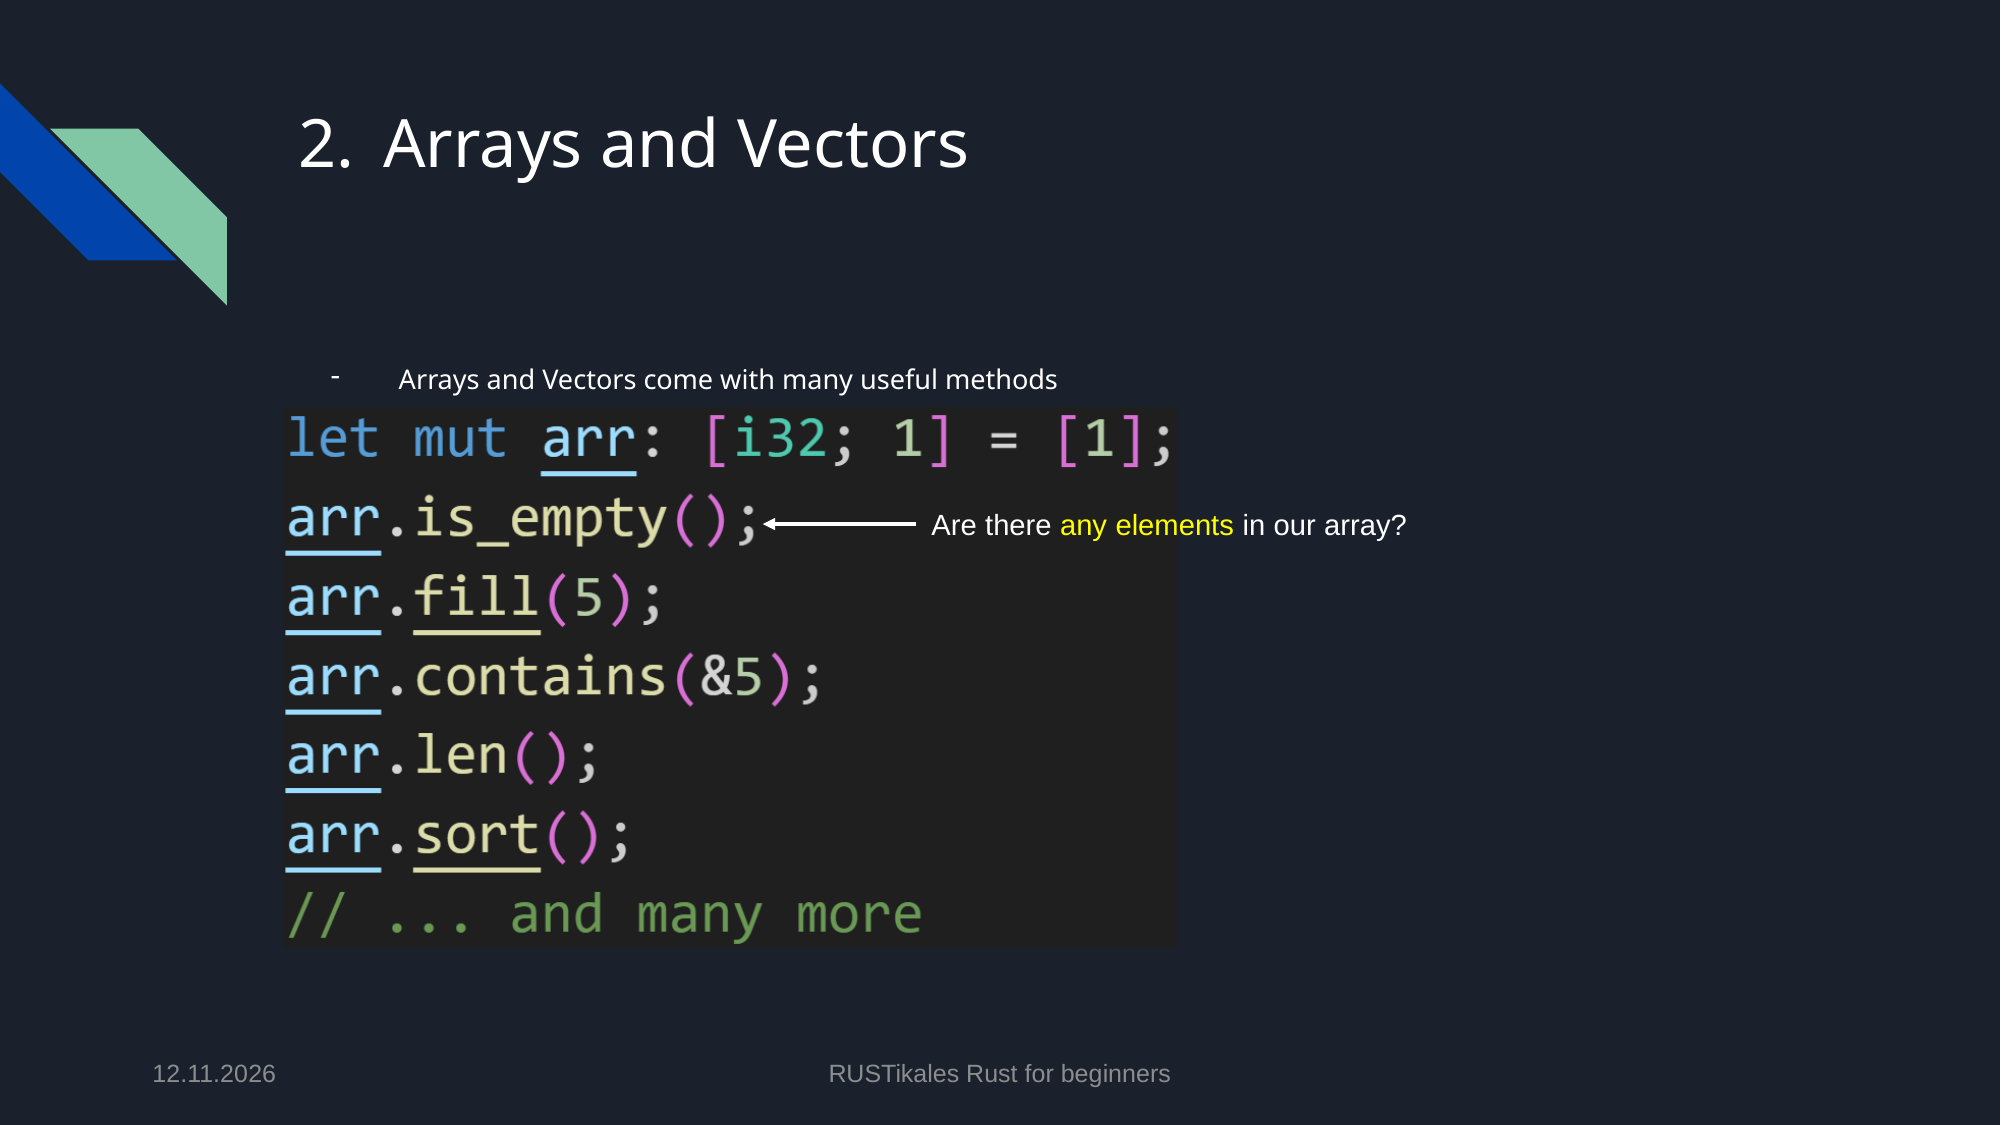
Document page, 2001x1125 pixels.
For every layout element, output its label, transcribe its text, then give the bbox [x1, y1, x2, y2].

title Arrays and Vectors [283, 86, 1824, 287]
text_box Are there any elements in our array? [1181, 498, 1423, 549]
footer RUSTikales Rust for beginners [662, 1042, 1338, 1103]
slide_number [137, 1042, 588, 1103]
picture [283, 407, 1177, 948]
list Arrays and Vectors come with many useful methods [283, 342, 1824, 980]
